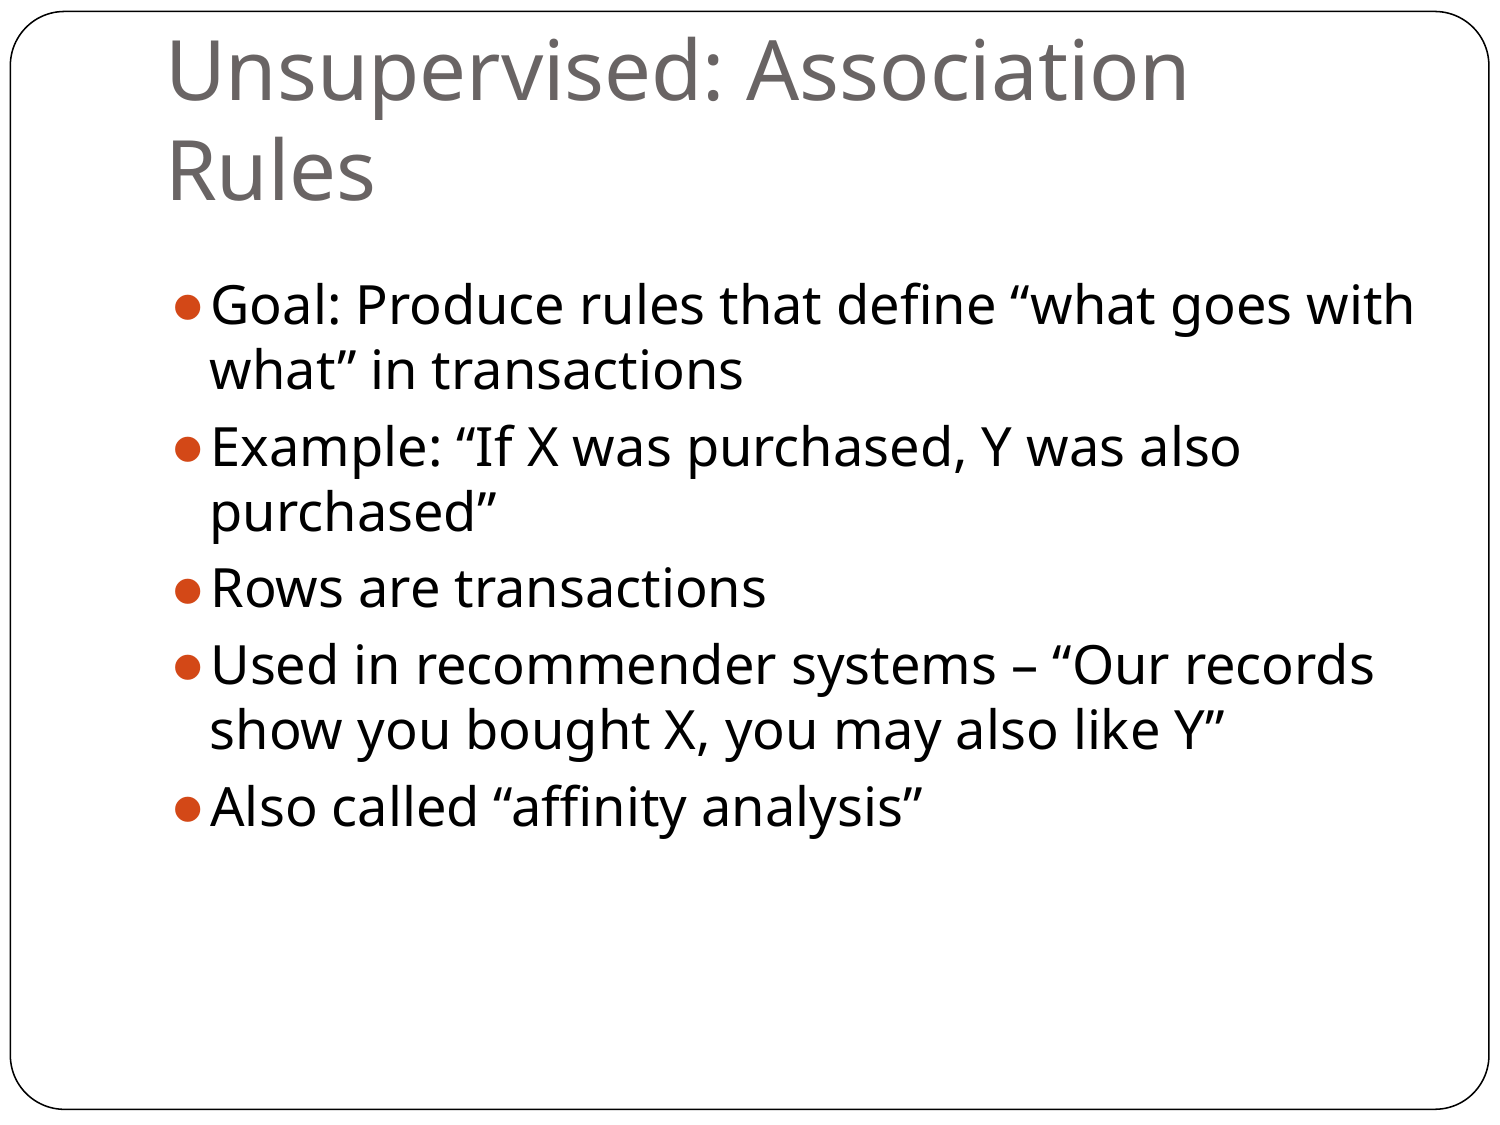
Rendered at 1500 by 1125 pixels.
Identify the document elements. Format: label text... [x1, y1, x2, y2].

list Goal: Produce rules that define “what goes with what” in transactions Example: “If X was purchased, Y was also purchased” Rows are transactions Used in recommender systems – “Our records show you bought X, you may also like Y” Also called “affinity analysis” [150, 262, 1463, 1013]
title Unsupervised: Association Rules [150, 45, 1425, 233]
